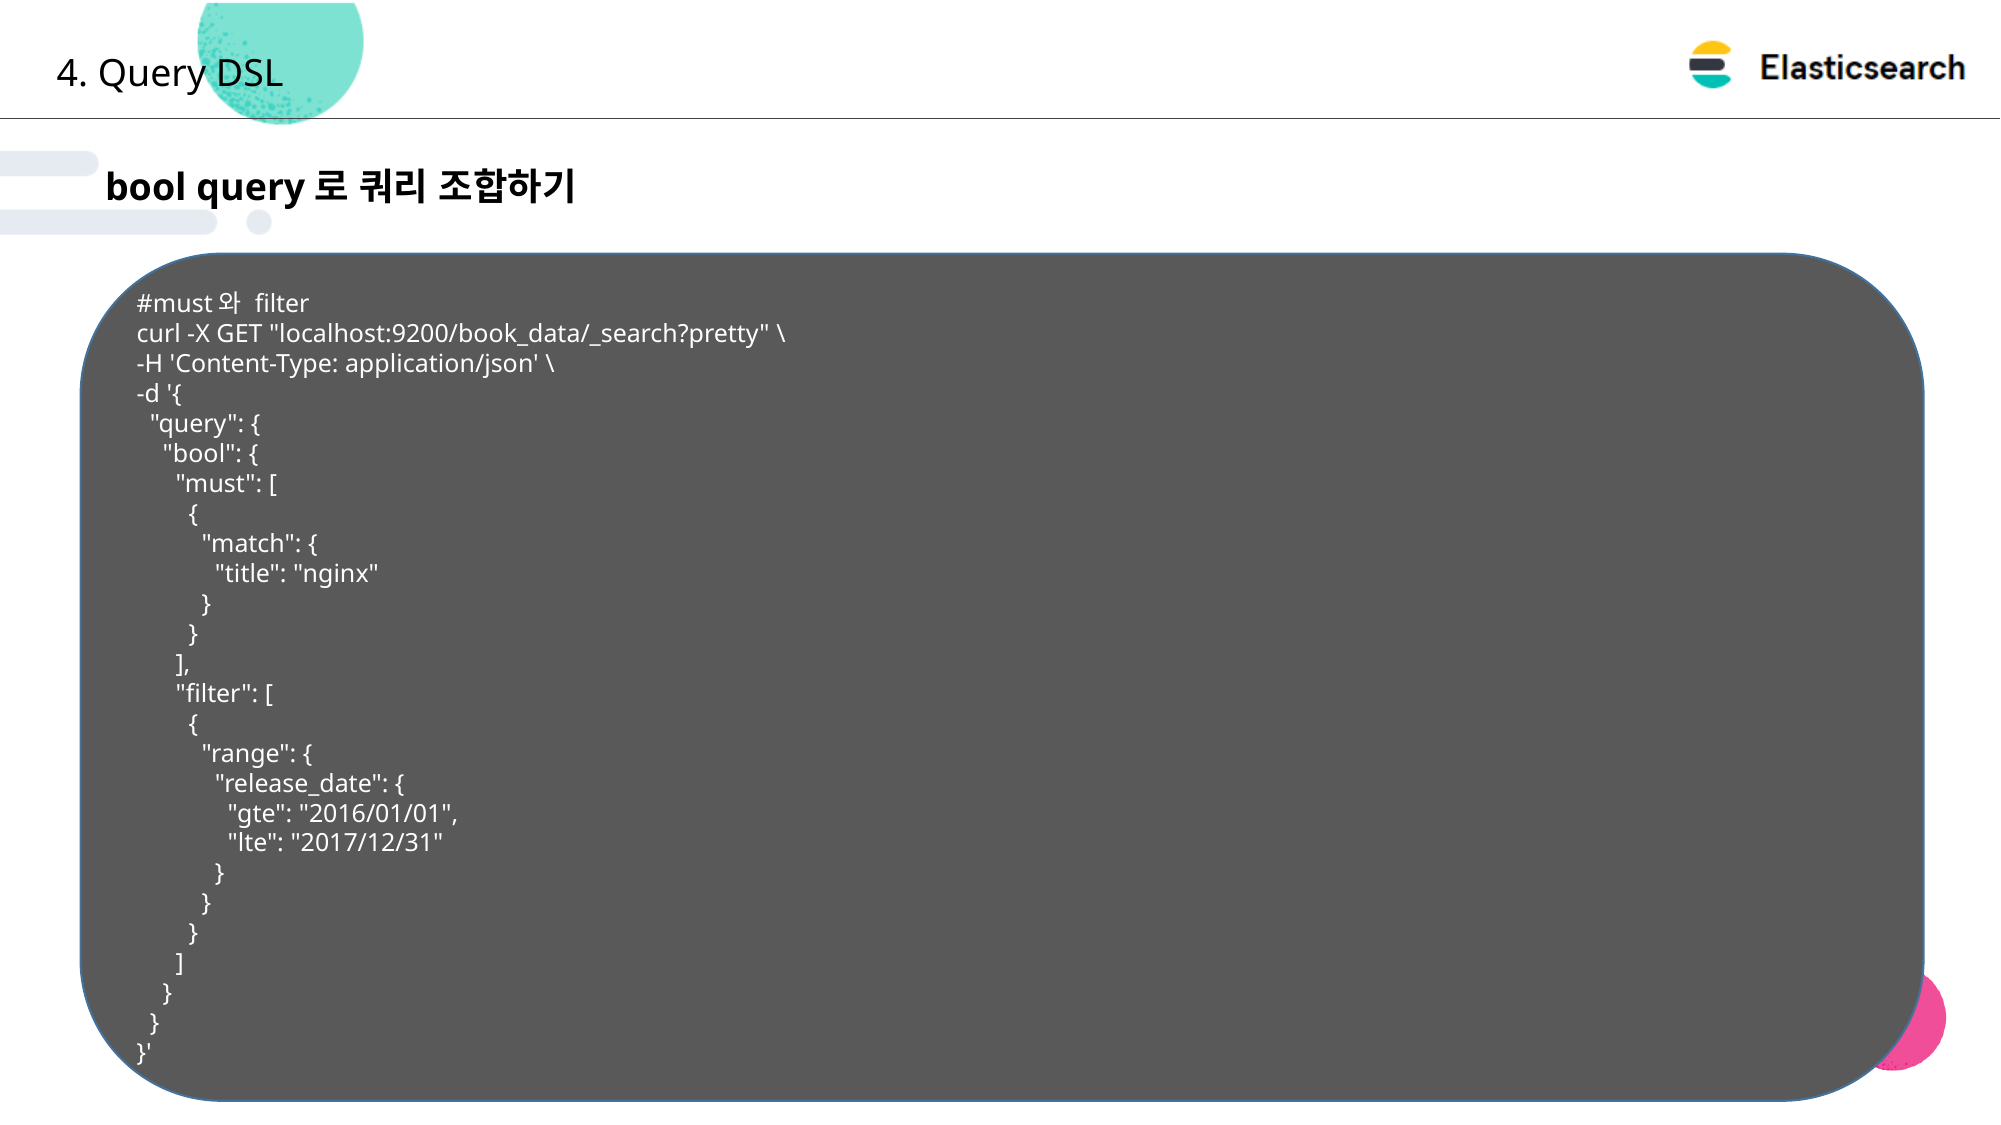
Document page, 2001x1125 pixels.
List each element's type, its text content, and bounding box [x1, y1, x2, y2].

text_box #must와 filter curl -X GET "localhost:9200/book_data/_search?pretty" \ -H 'Content-Type: application/json' \ -d '{ "query": { "bool": { "must": [ { "match": { "title": "nginx" } } ], "filter": [ { "range": { "release_date": { "gte": "2016/01/01", "lte": "2017/12/31" } } } ] } } }' [79, 252, 1925, 1102]
picture [0, 0, 493, 118]
picture [0, 119, 493, 254]
picture [1669, 13, 1980, 119]
picture [1669, 777, 1991, 1125]
text_box bool query로 쿼리 조합하기 [493, 155, 592, 216]
